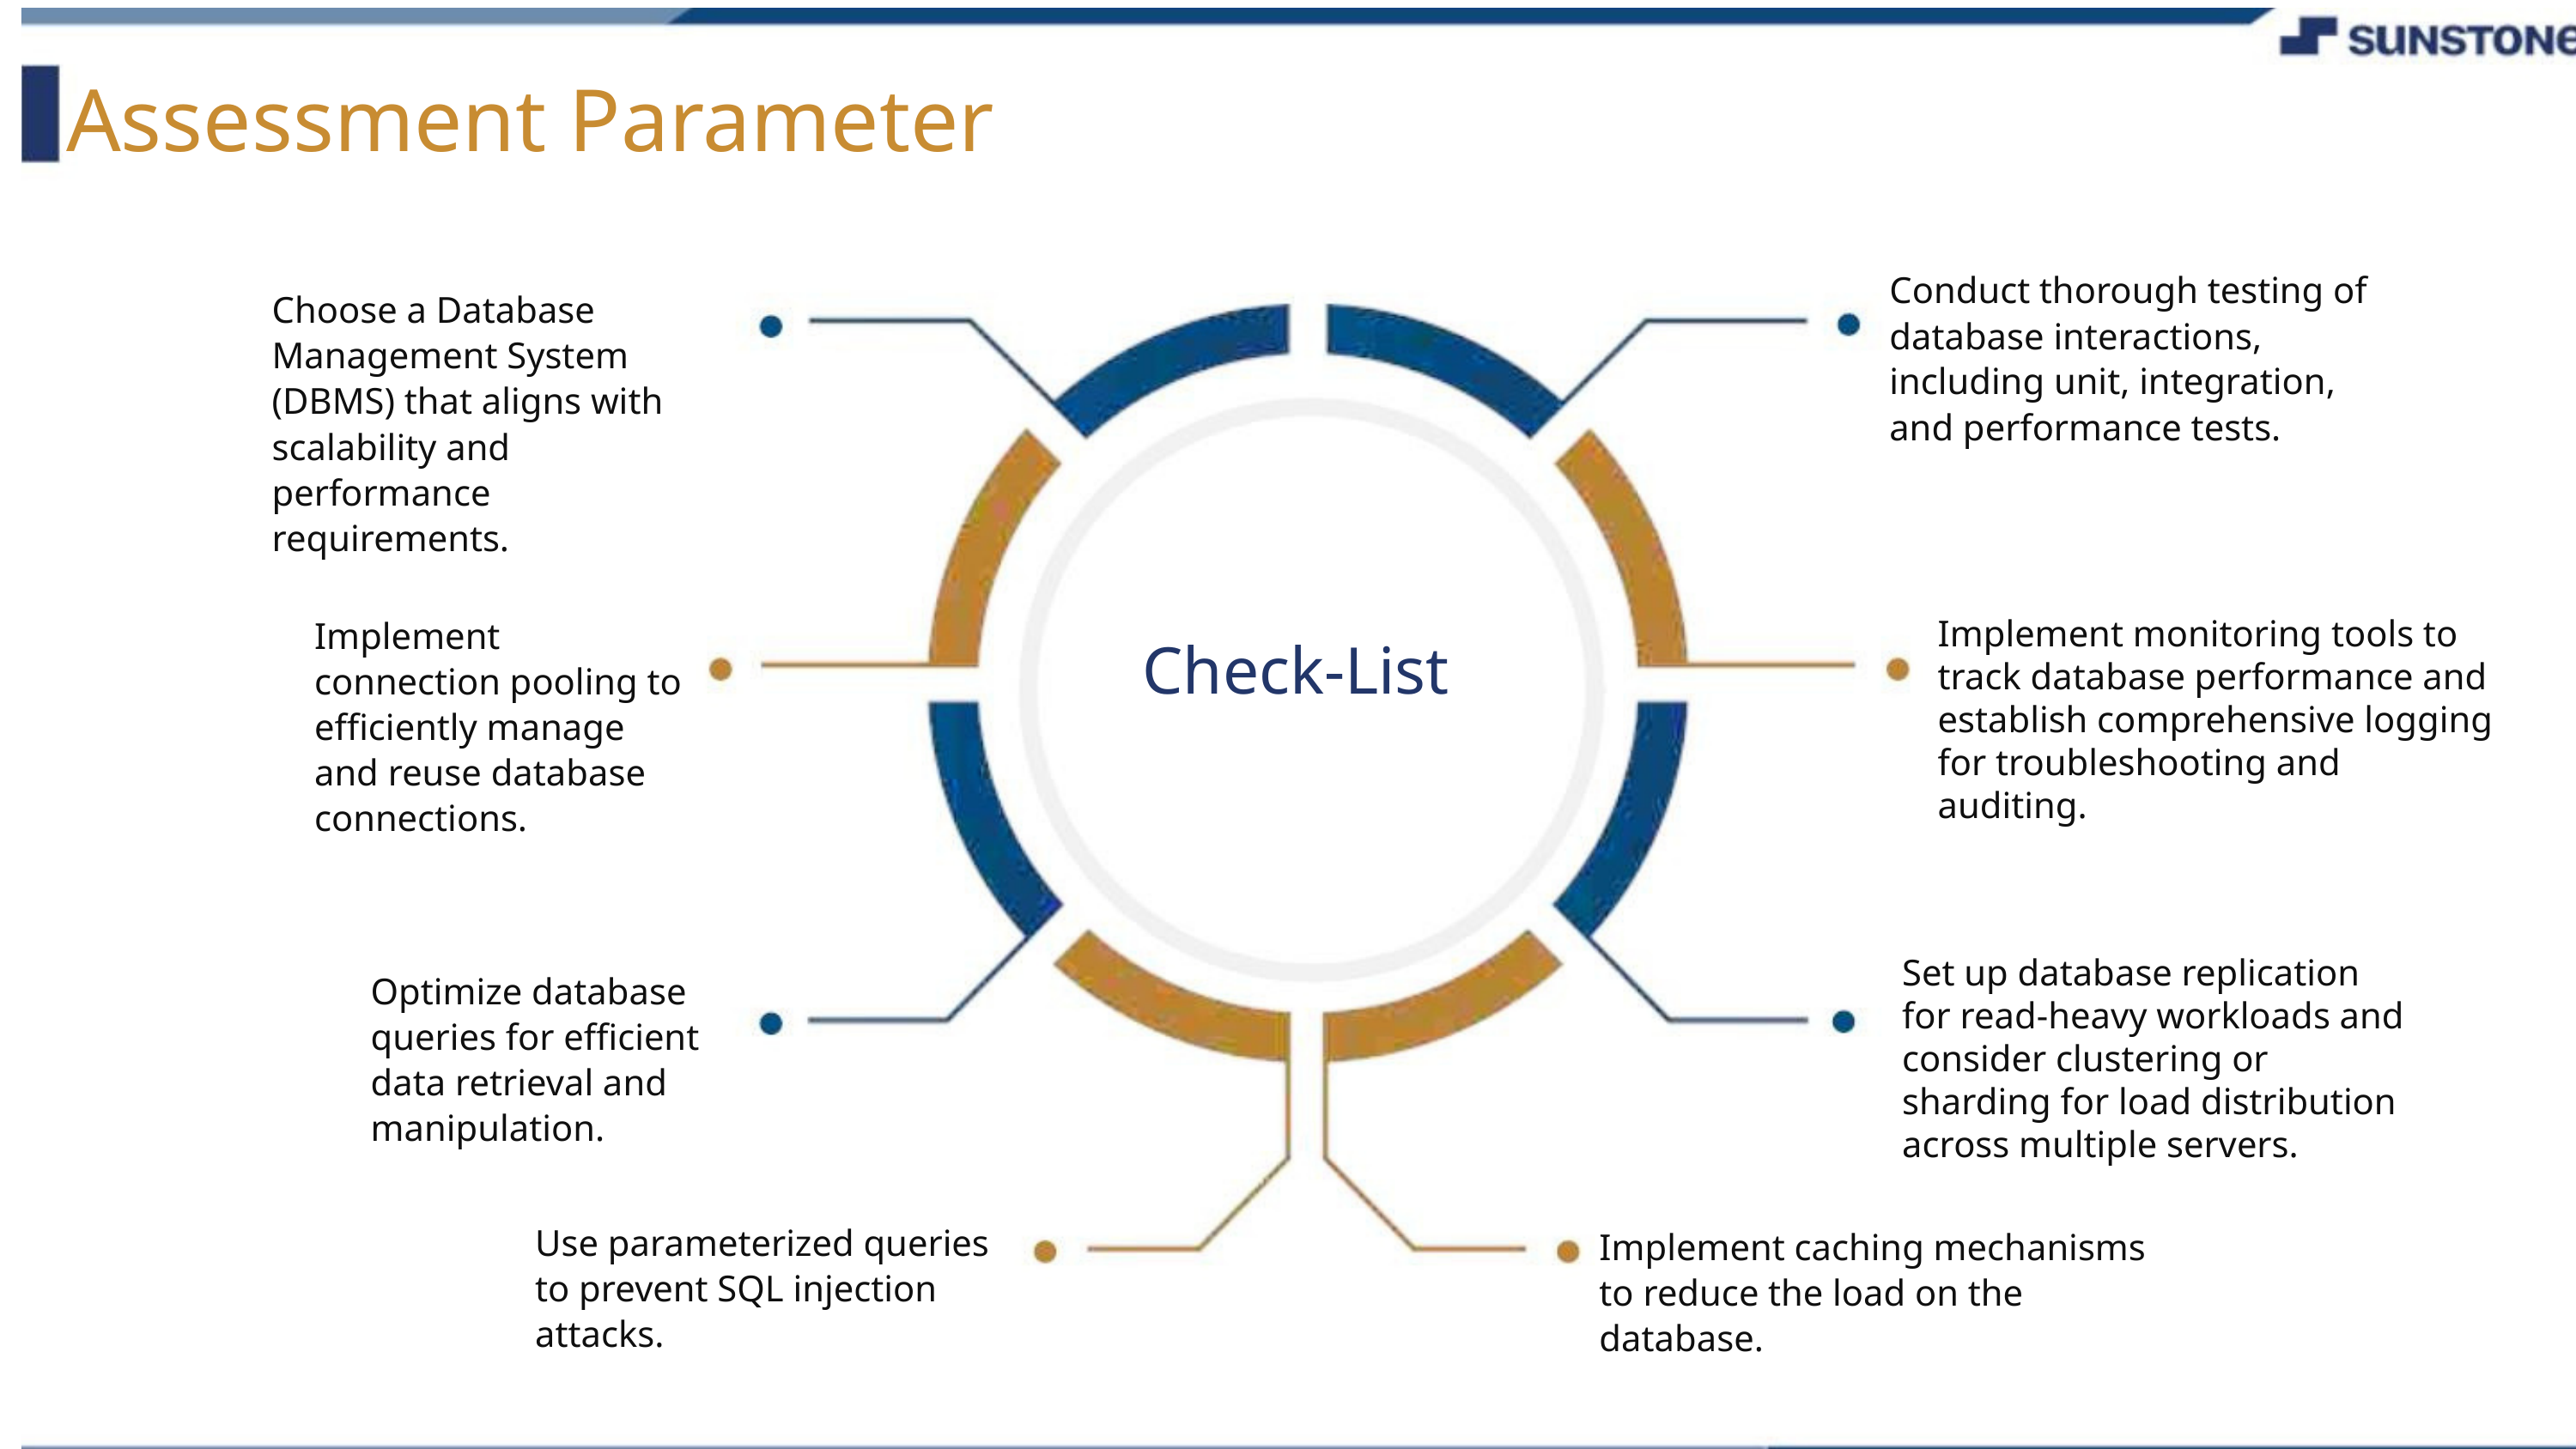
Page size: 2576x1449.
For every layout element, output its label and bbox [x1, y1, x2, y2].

text_box [21, 8, 2576, 1449]
